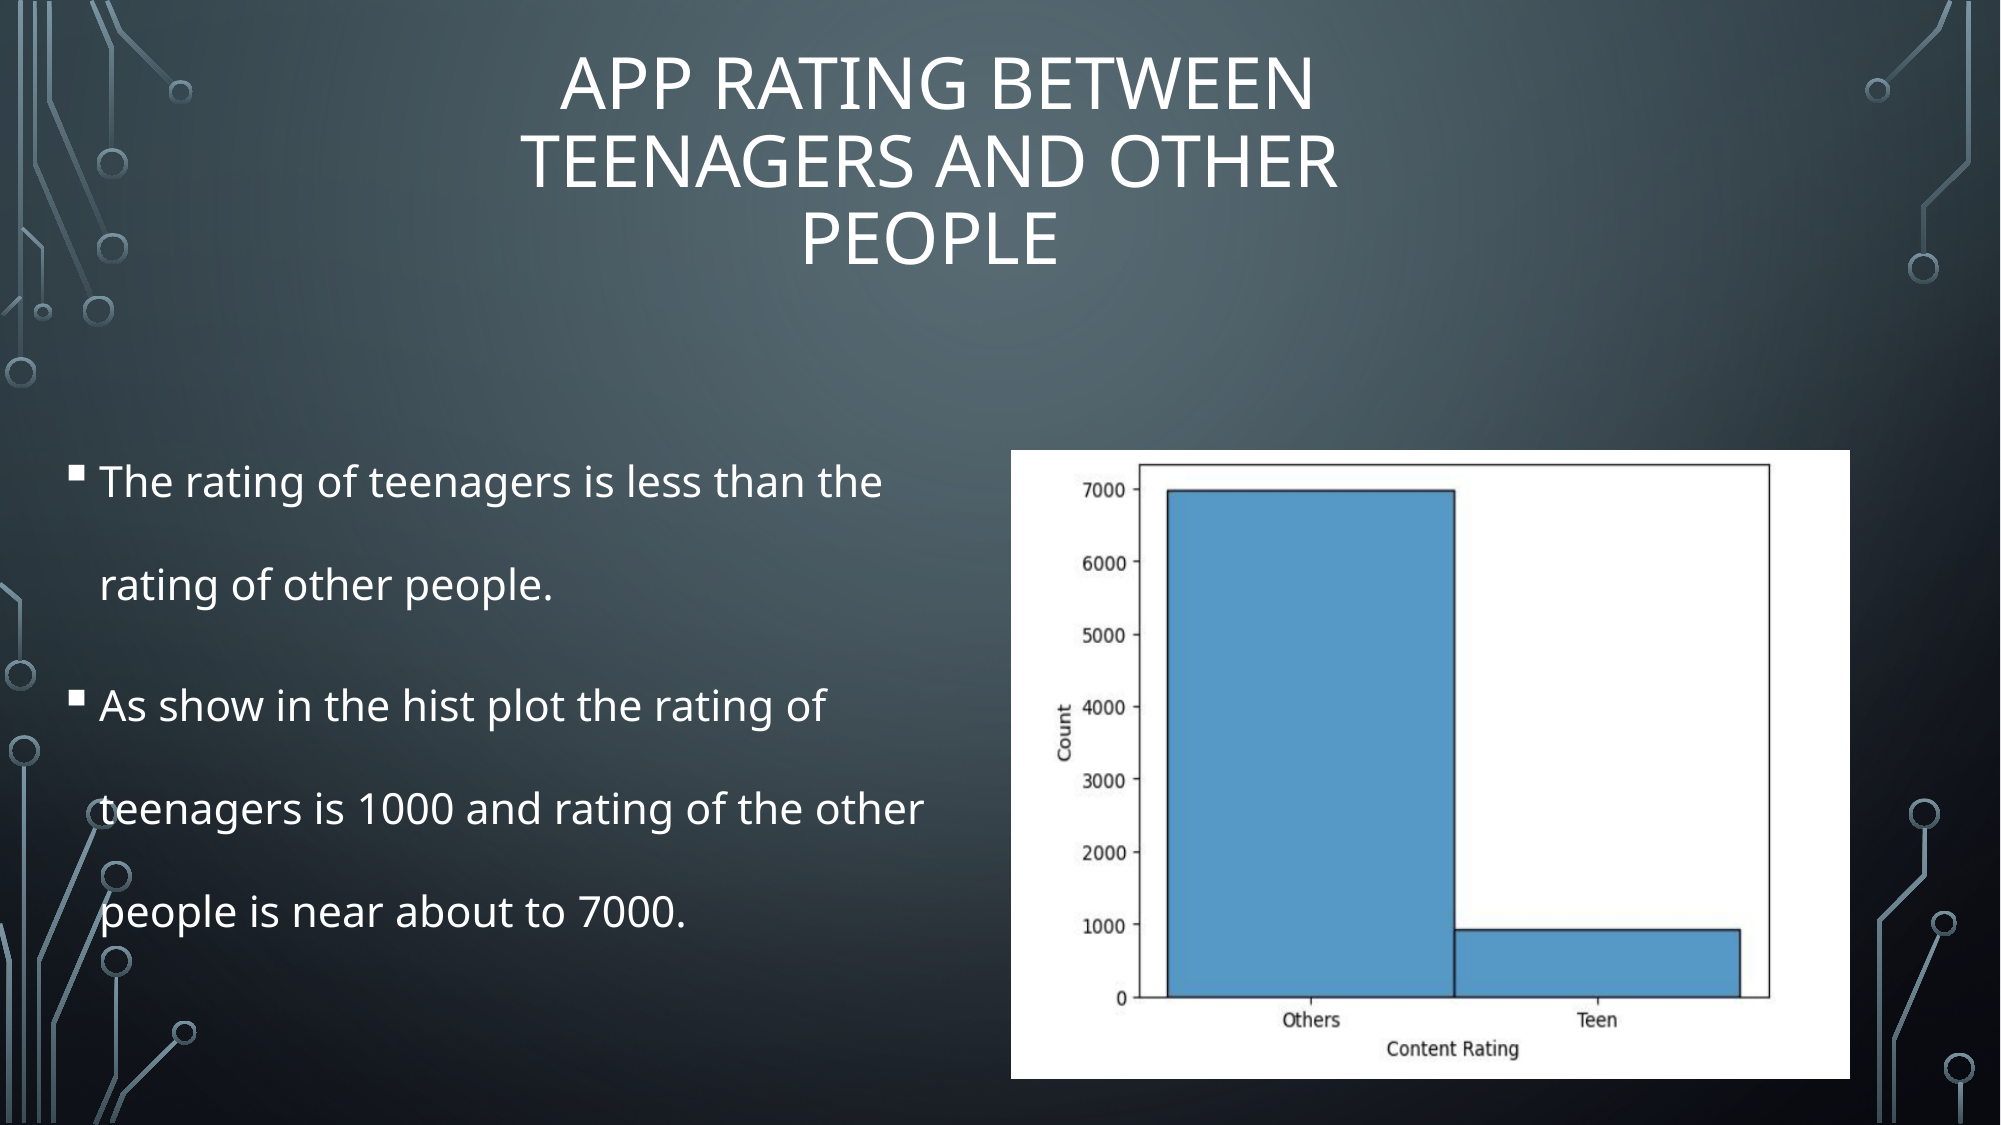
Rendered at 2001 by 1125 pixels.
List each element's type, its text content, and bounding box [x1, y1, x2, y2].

title app Rating between teenagers and other people [399, 39, 1460, 289]
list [1011, 450, 1850, 1079]
list The rating of teenagers is less than the rating of other people. As show in the hist plot the rating of teenagers is 1000 and rating of the other people is near about to 7000. [49, 395, 948, 950]
